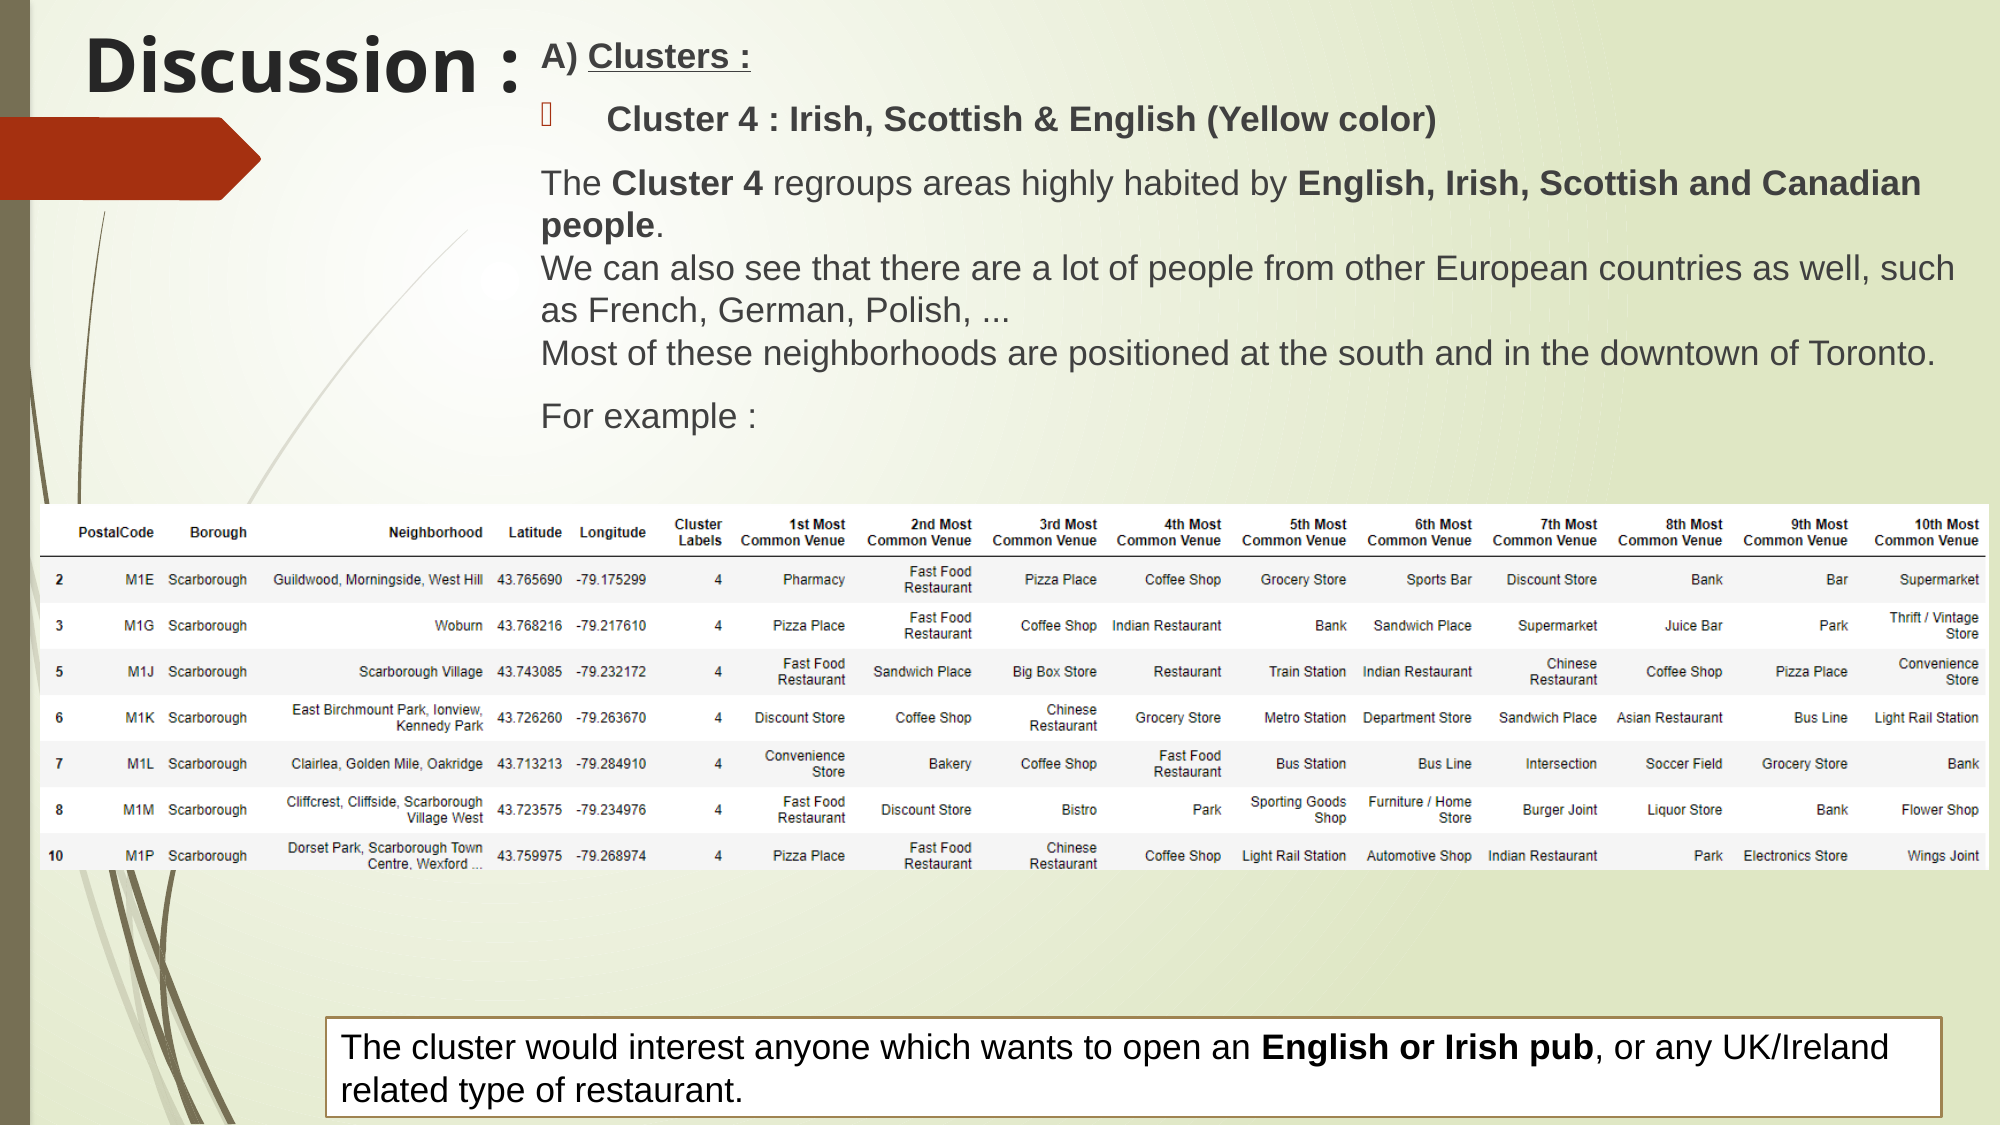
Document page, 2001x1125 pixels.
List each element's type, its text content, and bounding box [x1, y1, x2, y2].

text_box The cluster would interest anyone which wants to open an English or Irish pub, or any UK/Ireland related type of restaurant. [325, 1016, 1943, 1118]
list A) Clusters : Cluster 4 : Irish, Scottish & English (Yellow color) The Cluster 4 regroups areas highly habited by English, Irish, Scottish and Canadian people. We can also see that there are a lot of people from other European countries as well, such as French, German, Polish, ... Most of these neighborhoods are positioned at the south and in the downtown of Toronto. For example : [525, 25, 1989, 503]
title Discussion : [68, 9, 1530, 220]
picture [40, 504, 1989, 870]
